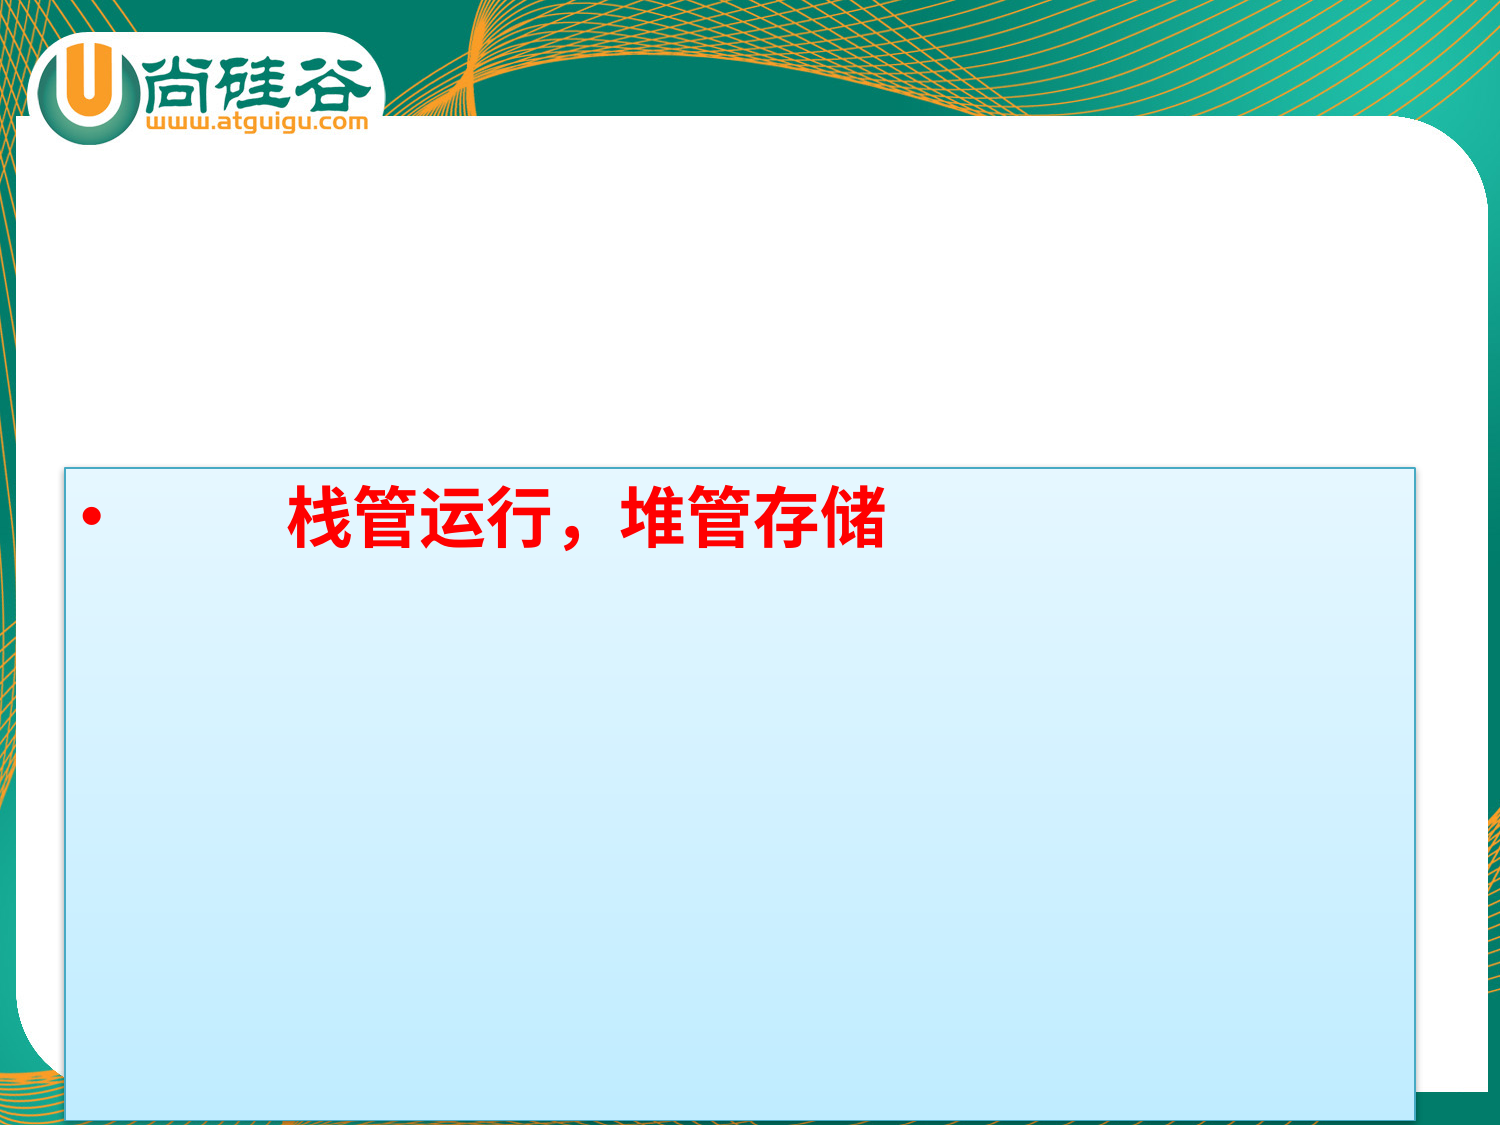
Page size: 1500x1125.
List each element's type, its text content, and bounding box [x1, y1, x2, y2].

list 栈管运行，堆管存储 [64, 467, 1416, 1121]
picture [0, 0, 1500, 1125]
